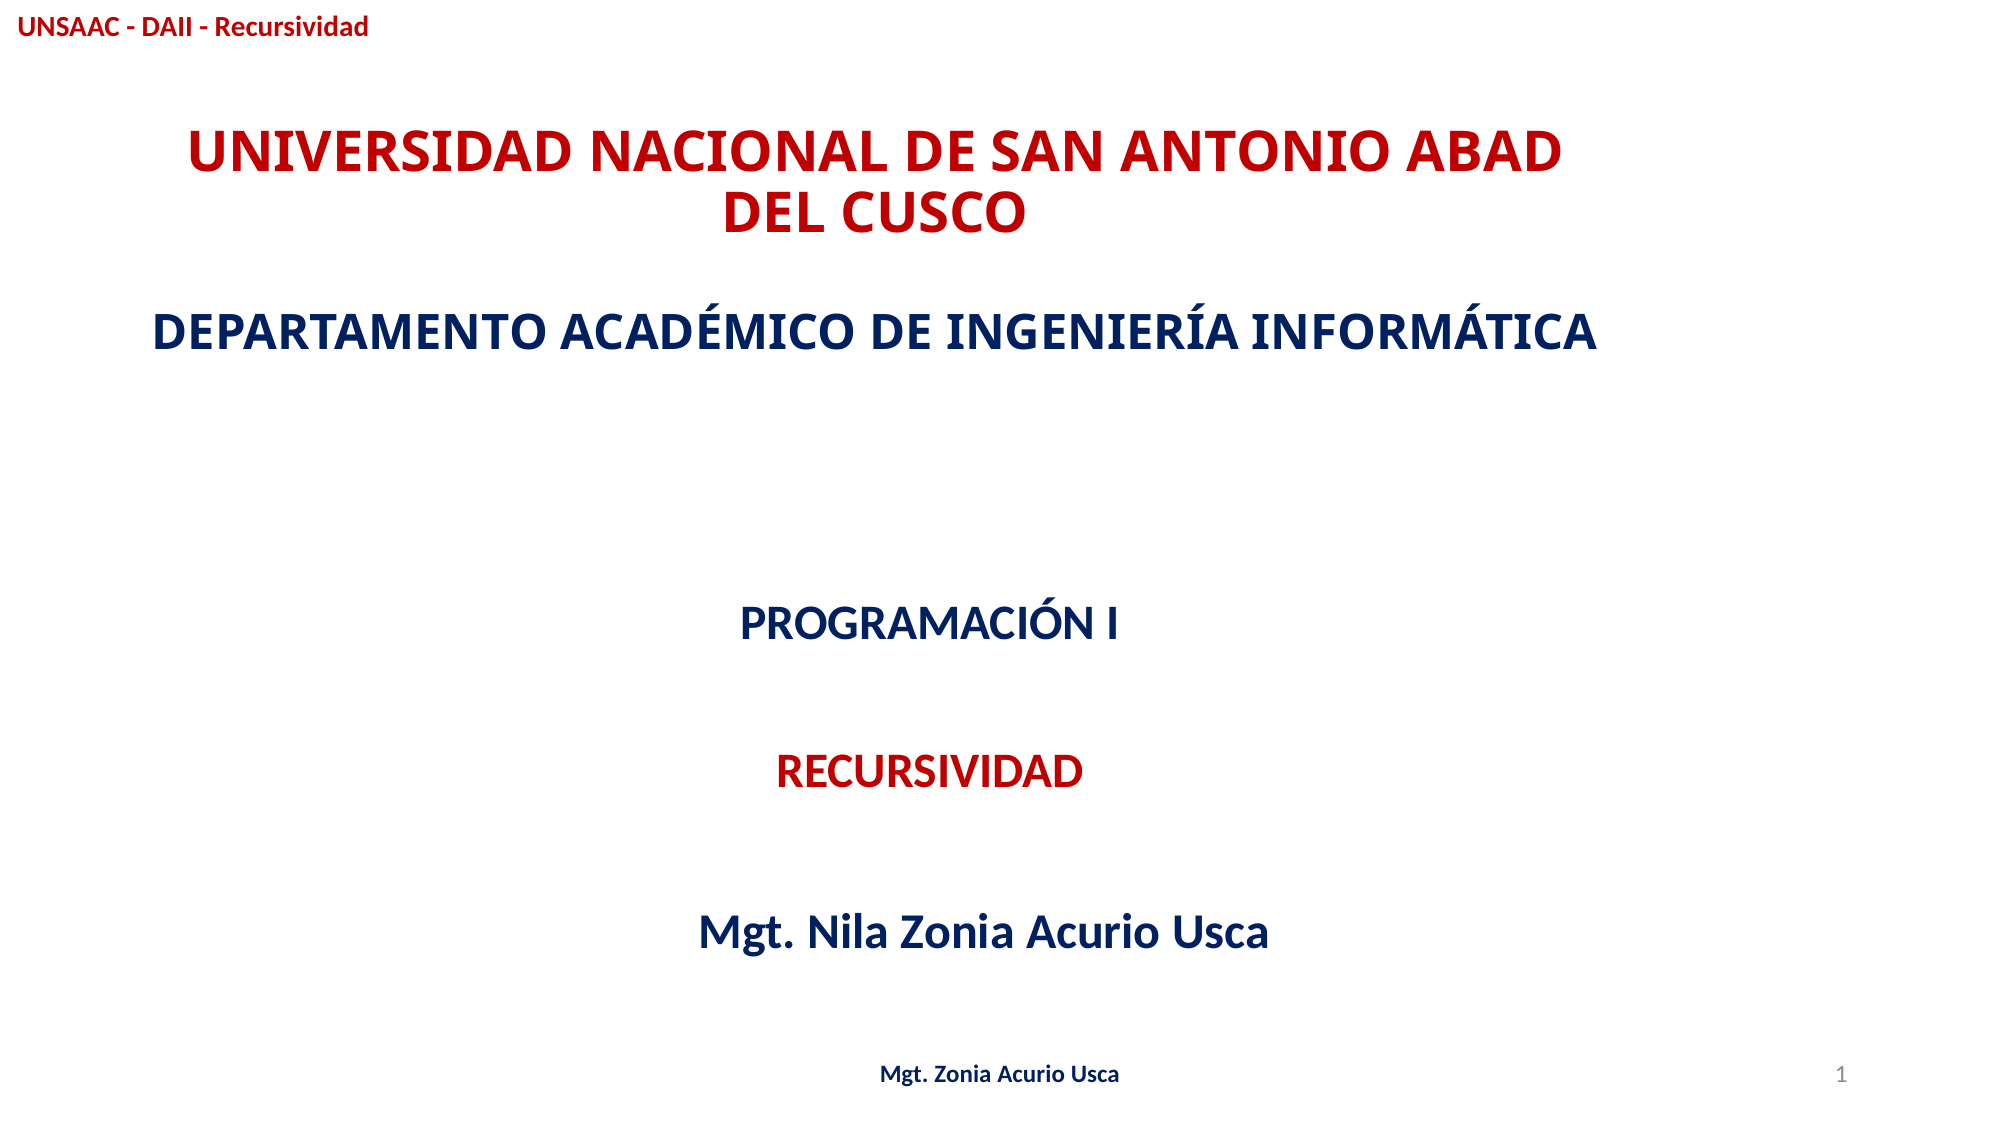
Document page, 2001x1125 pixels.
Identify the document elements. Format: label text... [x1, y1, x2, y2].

title UNIVERSIDAD NACIONAL DE SAN ANTONIO ABAD DEL CUSCO DEPARTAMENTO ACADÉMICO DE INGENIERÍA INFORMÁTICA [124, 101, 1625, 368]
footer Mgt. Zonia Acurio Usca [662, 1042, 1338, 1103]
text_box UNSAAC - DAII - Recursividad [2, 0, 392, 50]
slide_number 1 [1412, 1042, 1863, 1103]
text_box Mgt. Nila Zonia Acurio Usca [234, 897, 1735, 981]
subtitle PROGRAMACIÓN I RECURSIVIDAD [180, 589, 1681, 807]
